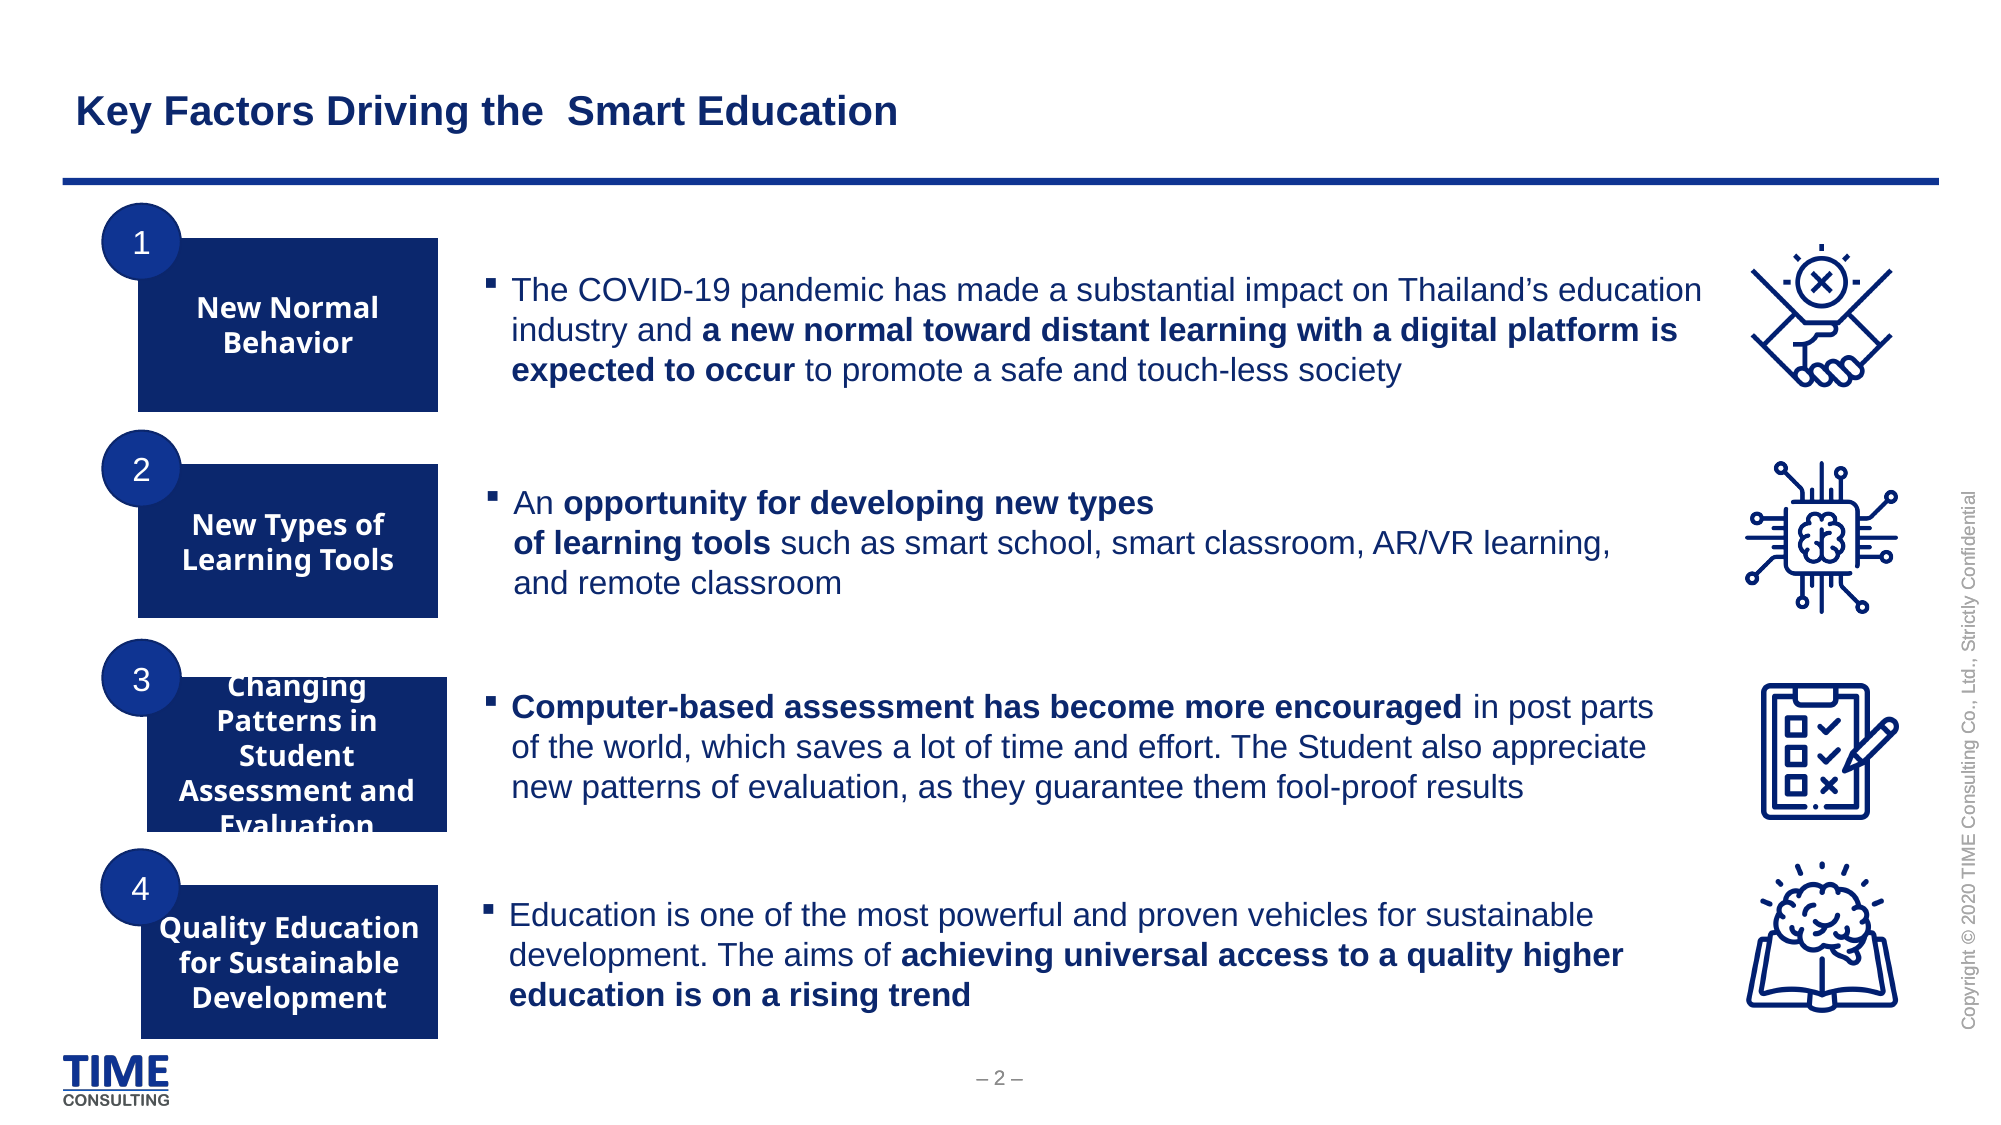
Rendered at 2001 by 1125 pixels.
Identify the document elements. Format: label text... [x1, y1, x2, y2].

picture [1761, 683, 1899, 821]
picture [1745, 239, 1898, 392]
picture [1745, 461, 1898, 614]
text_box Key Factors Driving the Smart Education [60, 76, 1273, 142]
picture [1745, 860, 1899, 1014]
picture [63, 1055, 169, 1106]
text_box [101, 203, 1755, 1039]
